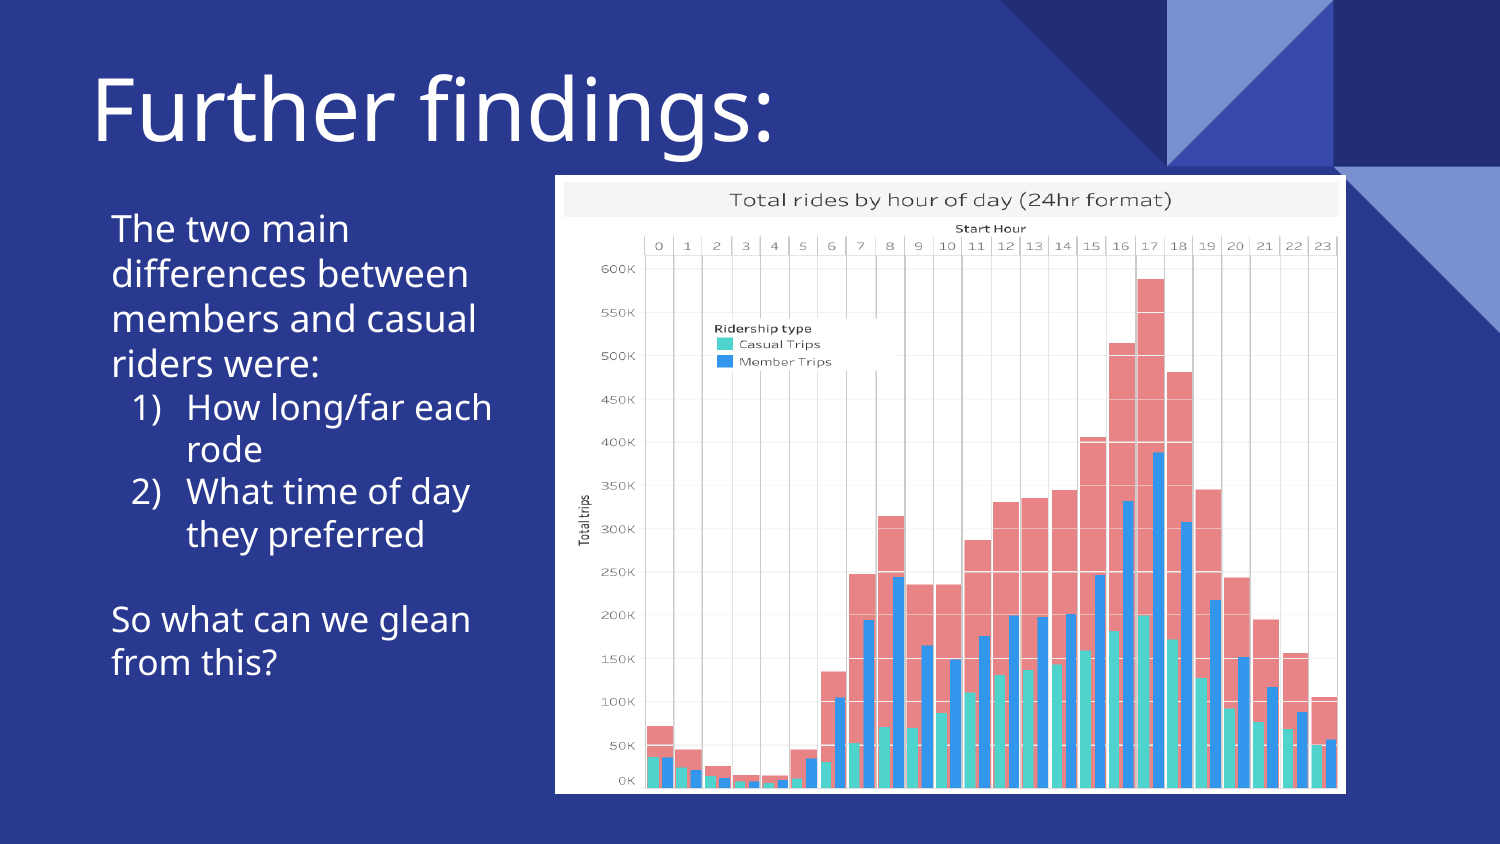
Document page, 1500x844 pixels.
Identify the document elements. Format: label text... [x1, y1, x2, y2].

text_box The two main differences between members and casual riders were: How long/far each rode What time of day they preferred So what can we glean from this? [96, 189, 509, 717]
picture [555, 175, 1346, 794]
title Further findings: [75, 37, 1425, 176]
